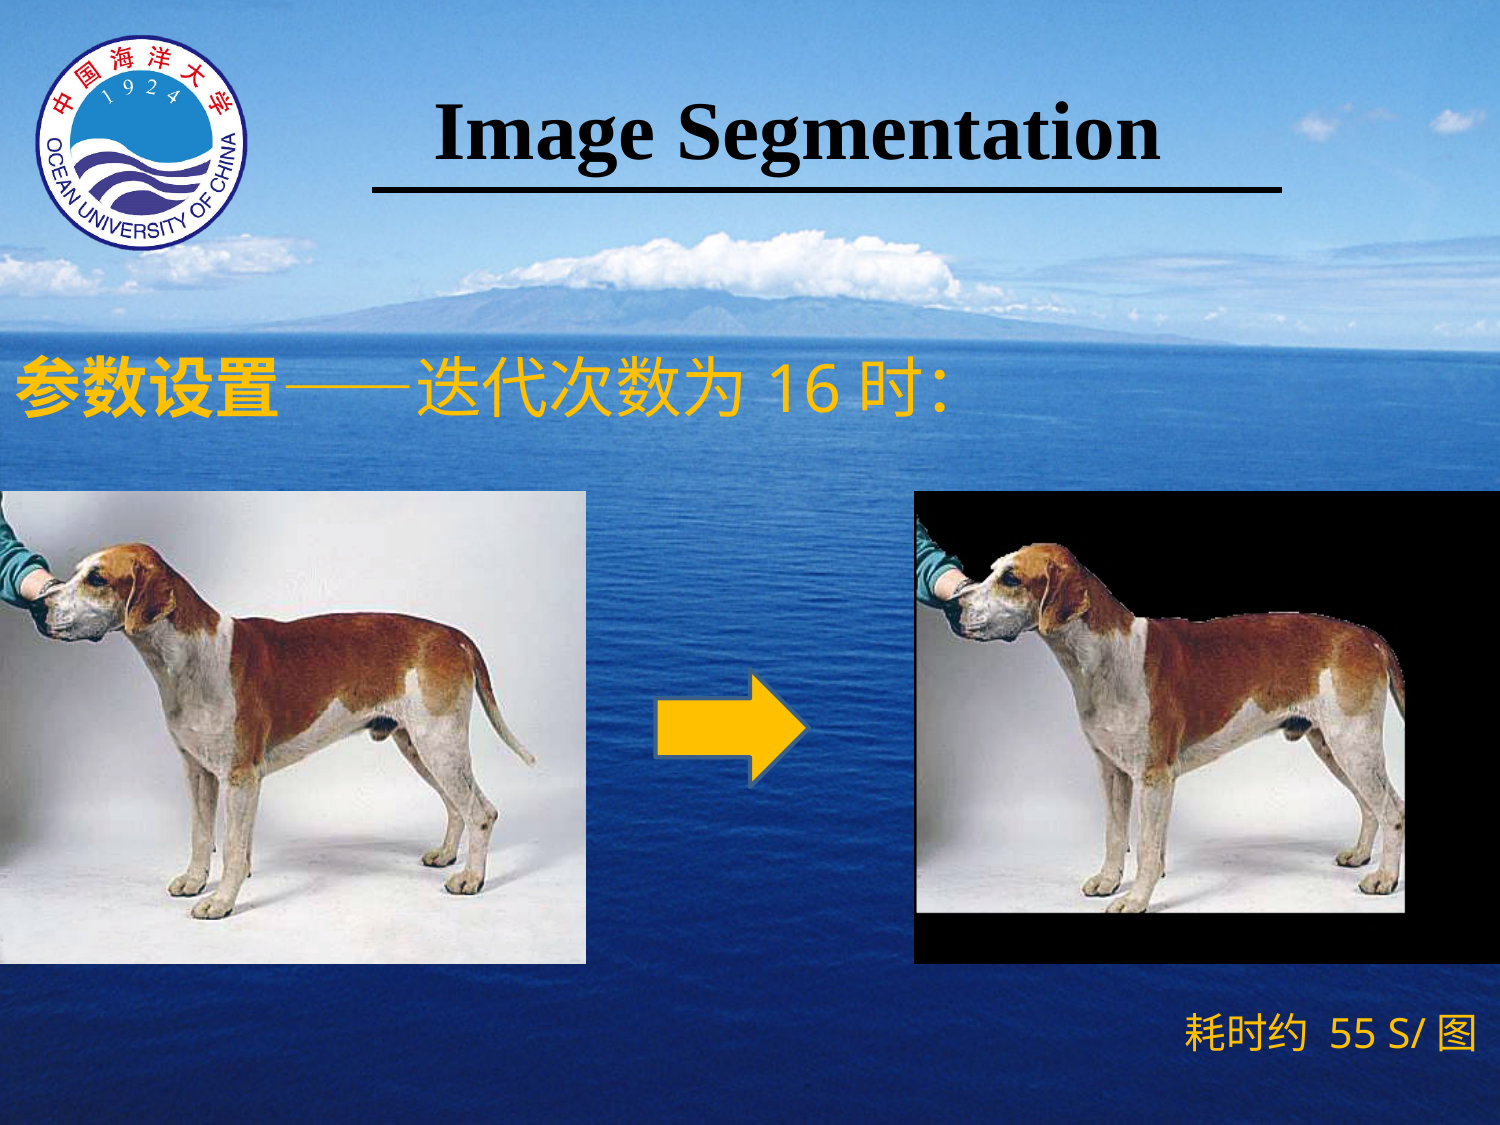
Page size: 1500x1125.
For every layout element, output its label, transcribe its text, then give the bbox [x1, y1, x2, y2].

picture [0, 0, 1500, 1125]
text_box 耗时约 55 S/图 [1169, 999, 1500, 1065]
list 参数设置——迭代次数为16时： [0, 338, 1350, 445]
text_box [653, 666, 812, 789]
